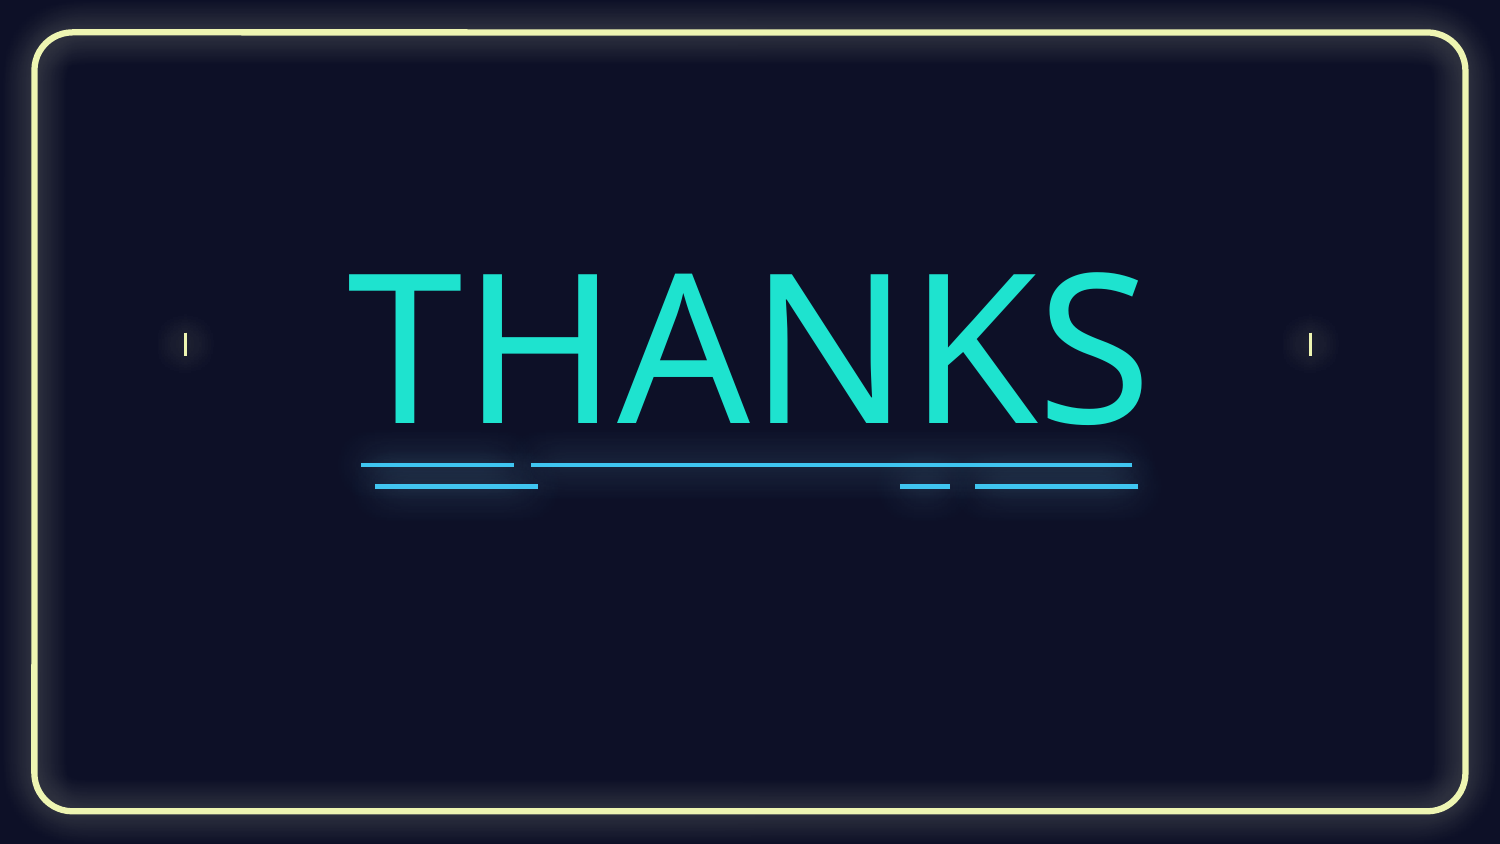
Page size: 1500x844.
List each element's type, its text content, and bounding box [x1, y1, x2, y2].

title THANKS [299, 238, 1201, 442]
